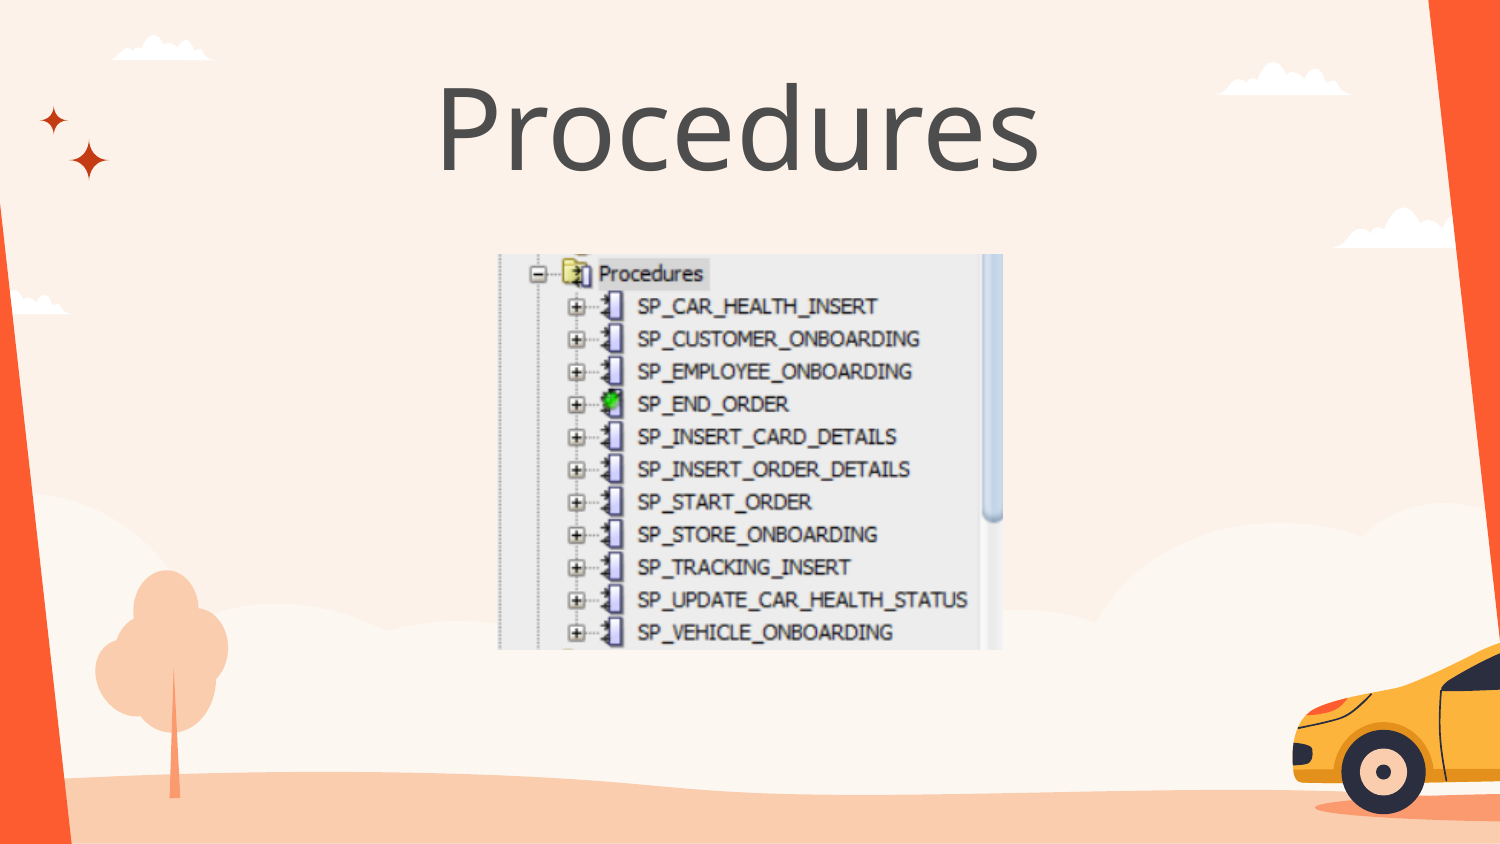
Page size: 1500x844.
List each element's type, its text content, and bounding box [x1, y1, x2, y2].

picture [496, 253, 1004, 650]
title Procedures [105, 40, 1370, 183]
